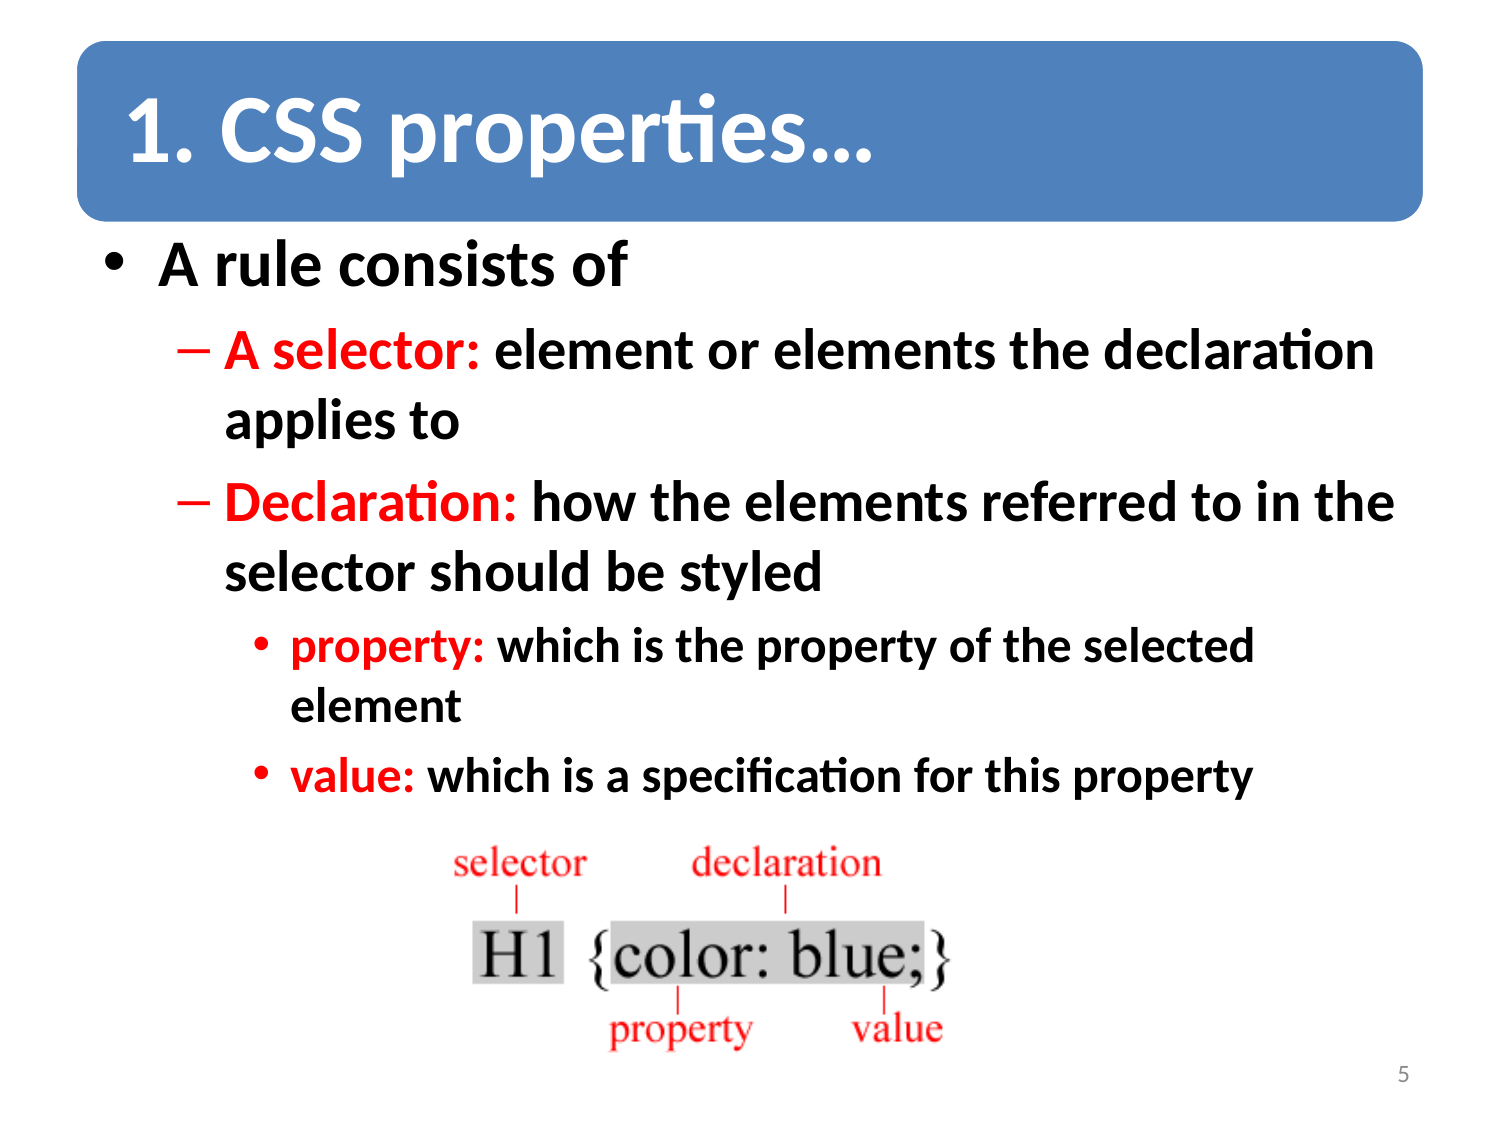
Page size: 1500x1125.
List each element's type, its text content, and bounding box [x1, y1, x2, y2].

picture [437, 824, 976, 1069]
slide_number 5 [1074, 1042, 1425, 1103]
list A rule consists of A selector: element or elements the declaration applies to Declaration: how the elements referred to in the selector should be styled property: which is the property of the selected element value: which is a specification for this property [87, 212, 1438, 1125]
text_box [74, 37, 1426, 226]
